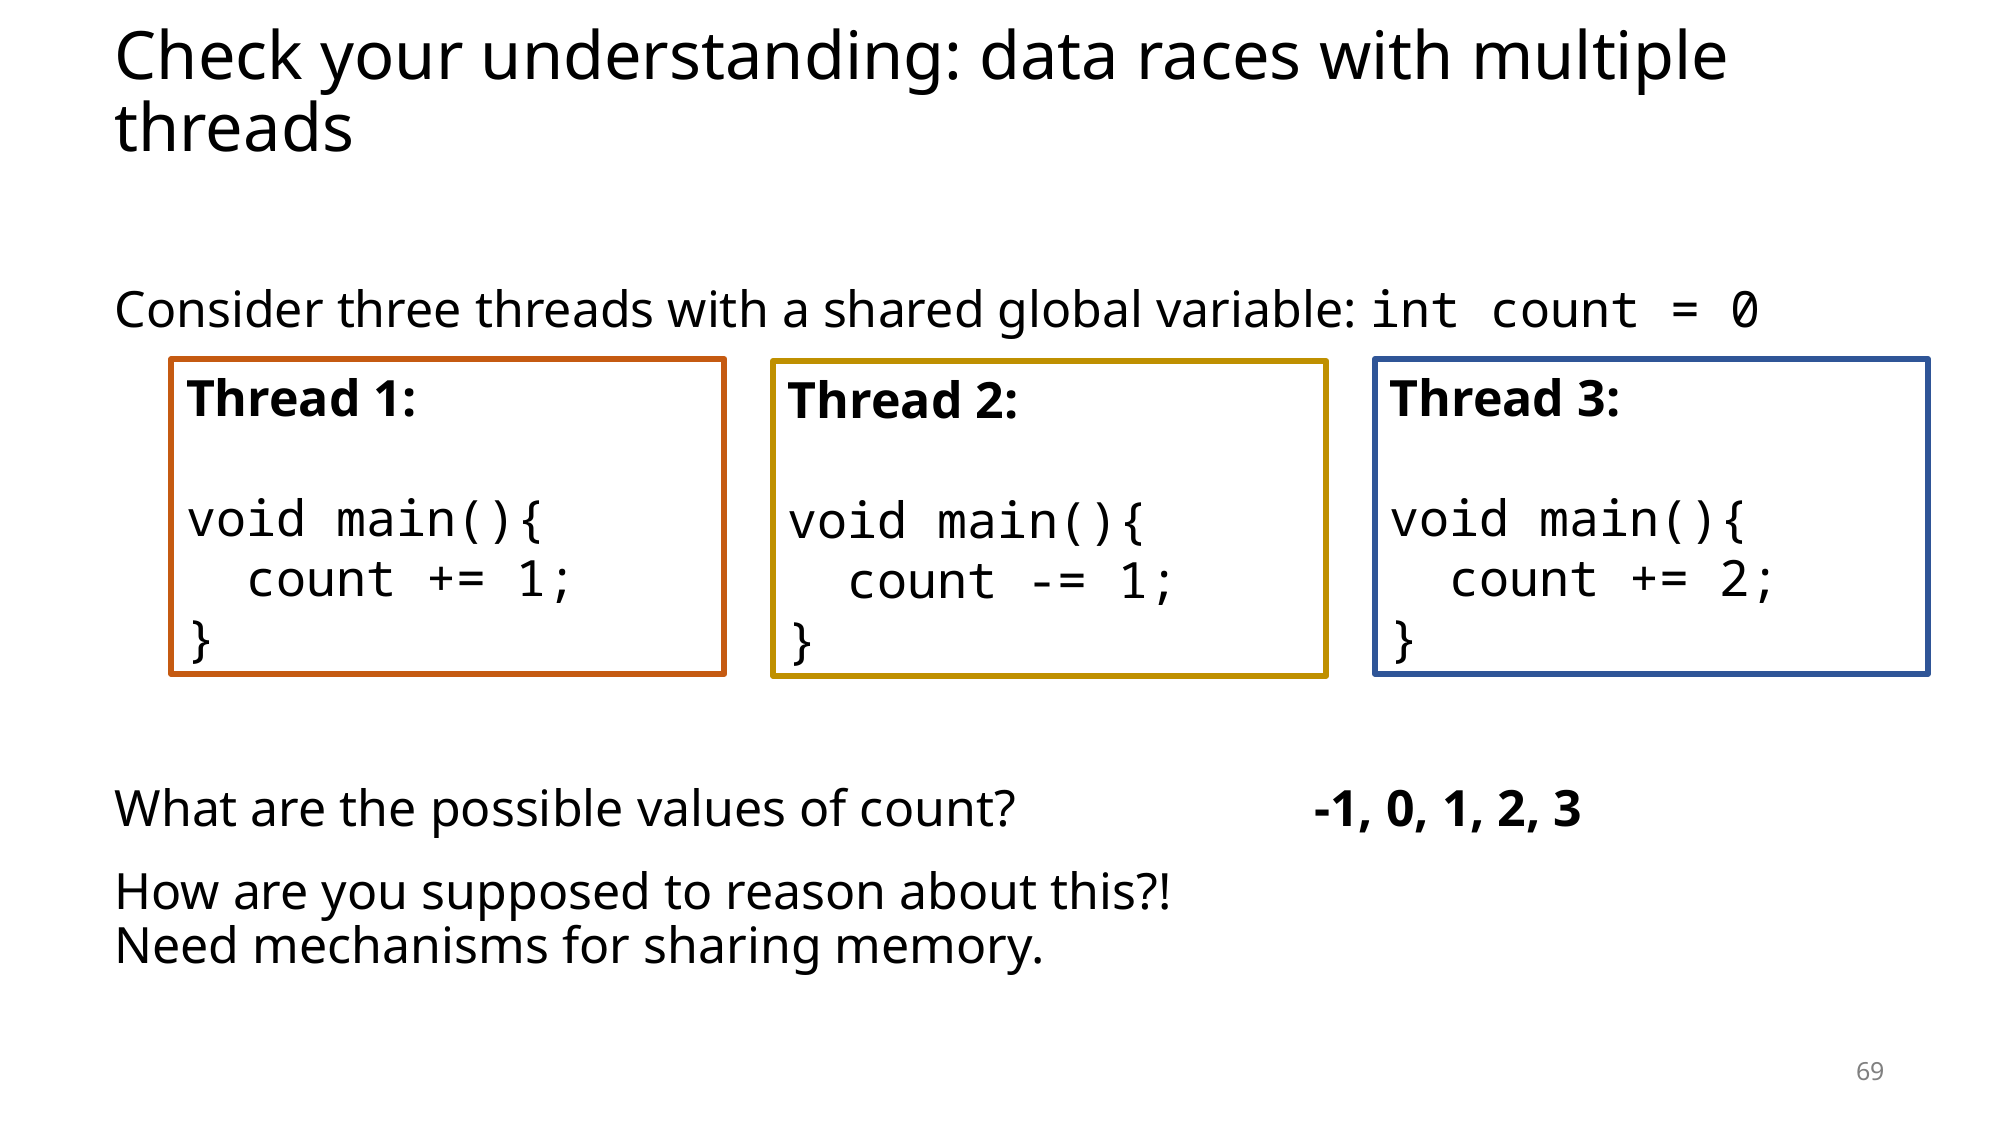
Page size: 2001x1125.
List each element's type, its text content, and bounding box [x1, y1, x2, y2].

list Consider three threads with a shared global variable: int count = 0 What are the possible values of count? -1, 0, 1, 2, 3 How are you supposed to reason about this?! Need mechanisms for sharing memory. [99, 187, 1900, 1013]
text_box Thread 3: void main(){ count += 2; } [1374, 359, 1928, 674]
text_box Thread 2: void main(){ count -= 1; } [773, 361, 1327, 676]
text_box Thread 1: void main(){ count += 1; } [171, 359, 725, 674]
slide_number 69 [1749, 1042, 1900, 1103]
title Check your understanding: data races with multiple threads [99, 37, 1900, 150]
